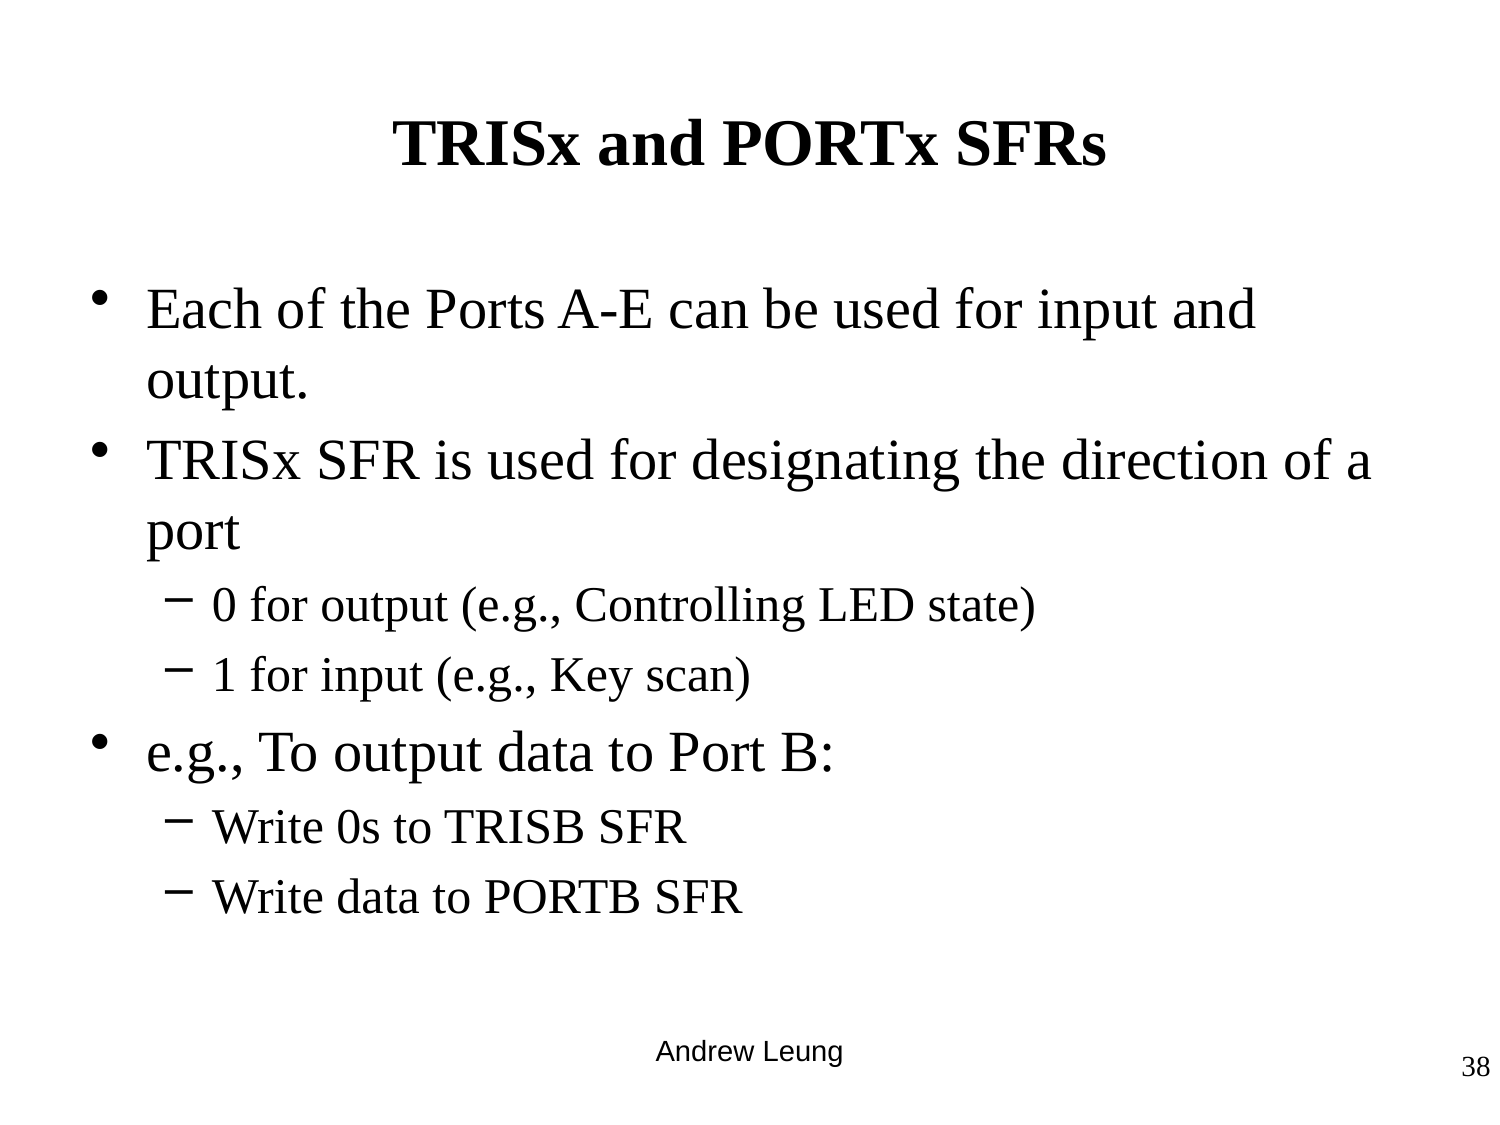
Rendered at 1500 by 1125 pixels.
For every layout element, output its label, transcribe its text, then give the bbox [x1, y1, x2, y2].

footer Andrew Leung [512, 1024, 988, 1103]
title TRISx and PORTx SFRs [75, 45, 1425, 233]
list Each of the Ports A-E can be used for input and output. TRISx SFR is used for designating the direction of a port 0 for output (e.g., Controlling LED state) 1 for input (e.g., Key scan) e.g., To output data to Port B: Write 0s to TRISB SFR Write data to PORTB SFR [75, 262, 1425, 1005]
slide_number 38 [1155, 1039, 1500, 1118]
